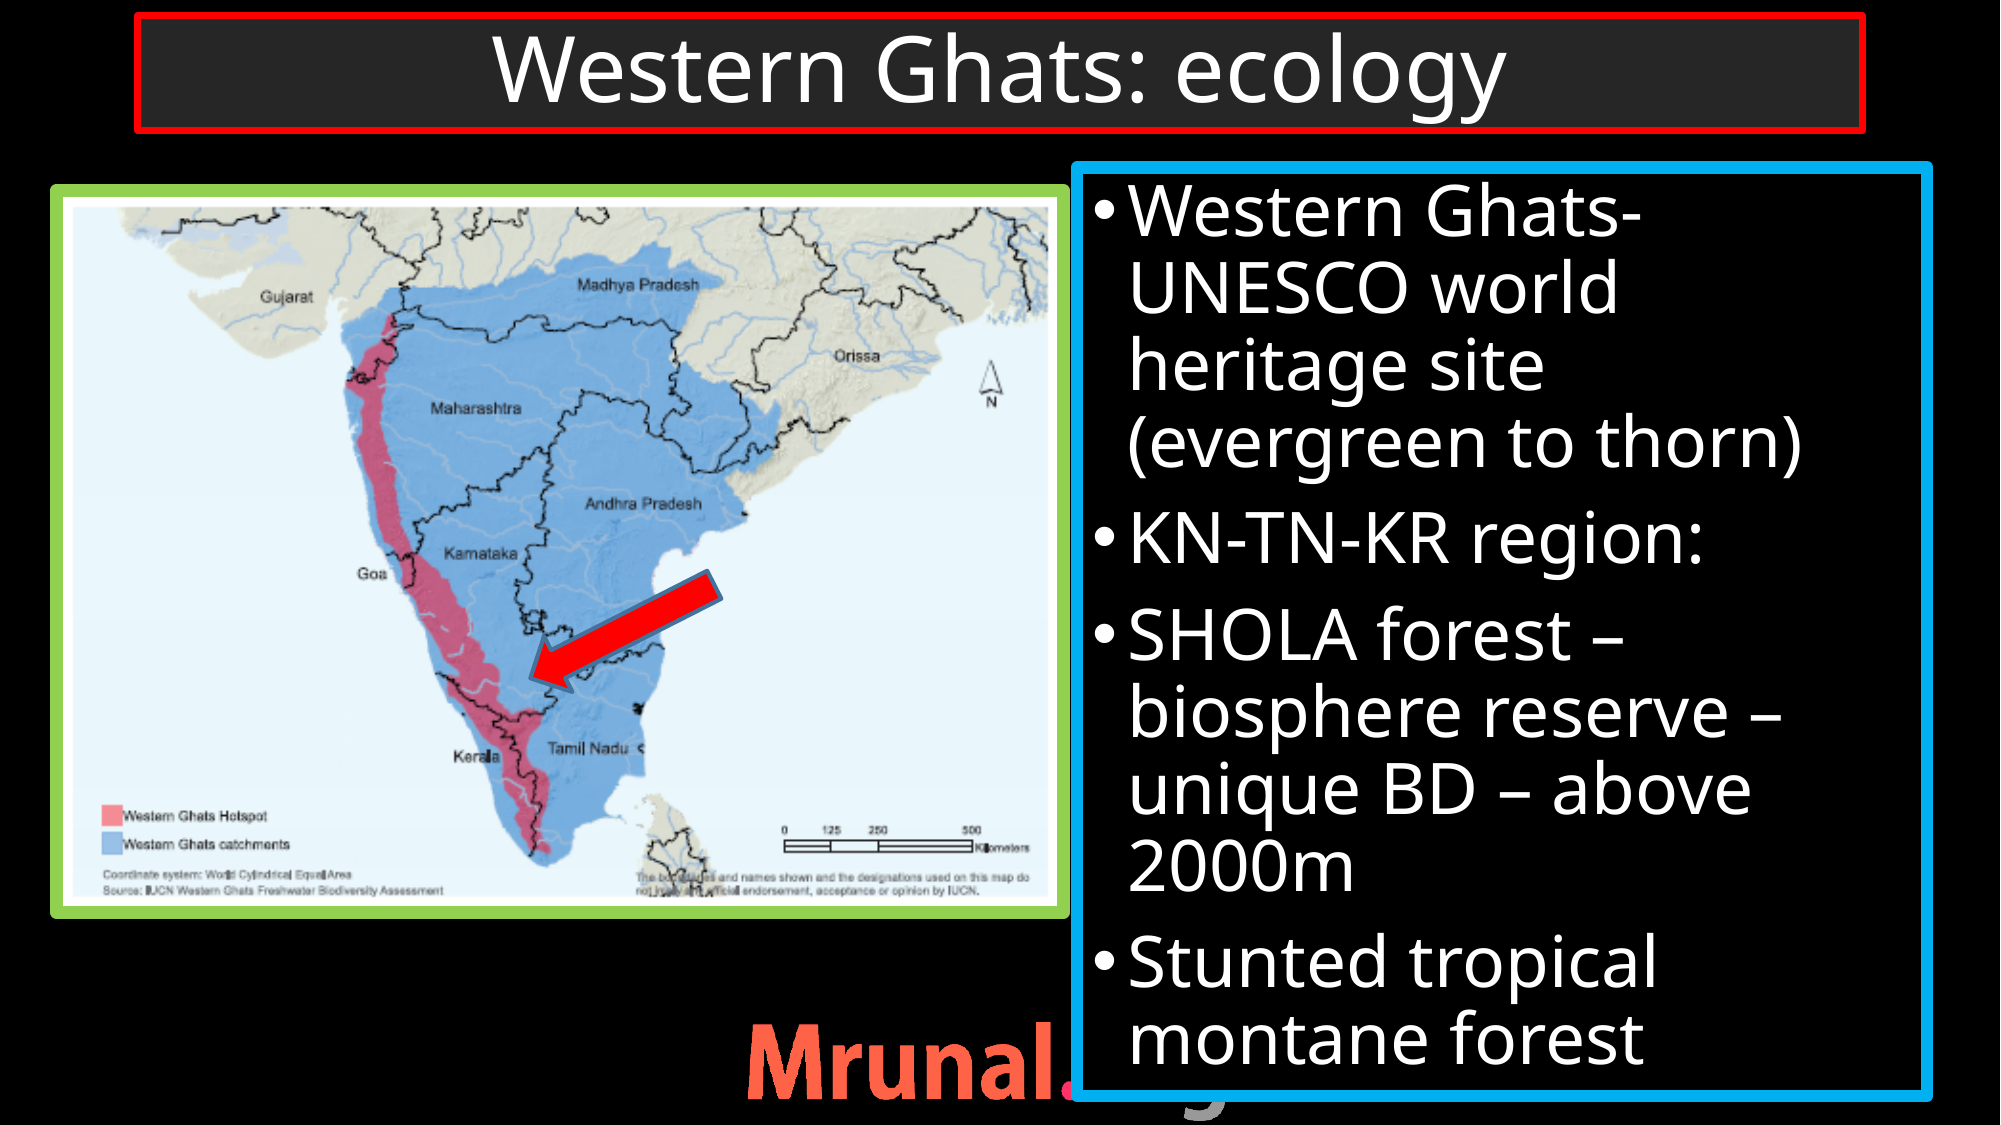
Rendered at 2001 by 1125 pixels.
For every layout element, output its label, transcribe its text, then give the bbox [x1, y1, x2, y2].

list Western Ghats- UNESCO world heritage site (evergreen to thorn) KN-TN-KR region: SHOLA forest –biosphere reserve –unique BD – above 2000m Stunted tropical montane forest [1071, 161, 1933, 1102]
title Western Ghats: ecology [134, 12, 1866, 134]
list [62, 196, 1058, 907]
picture [741, 1005, 1230, 1125]
